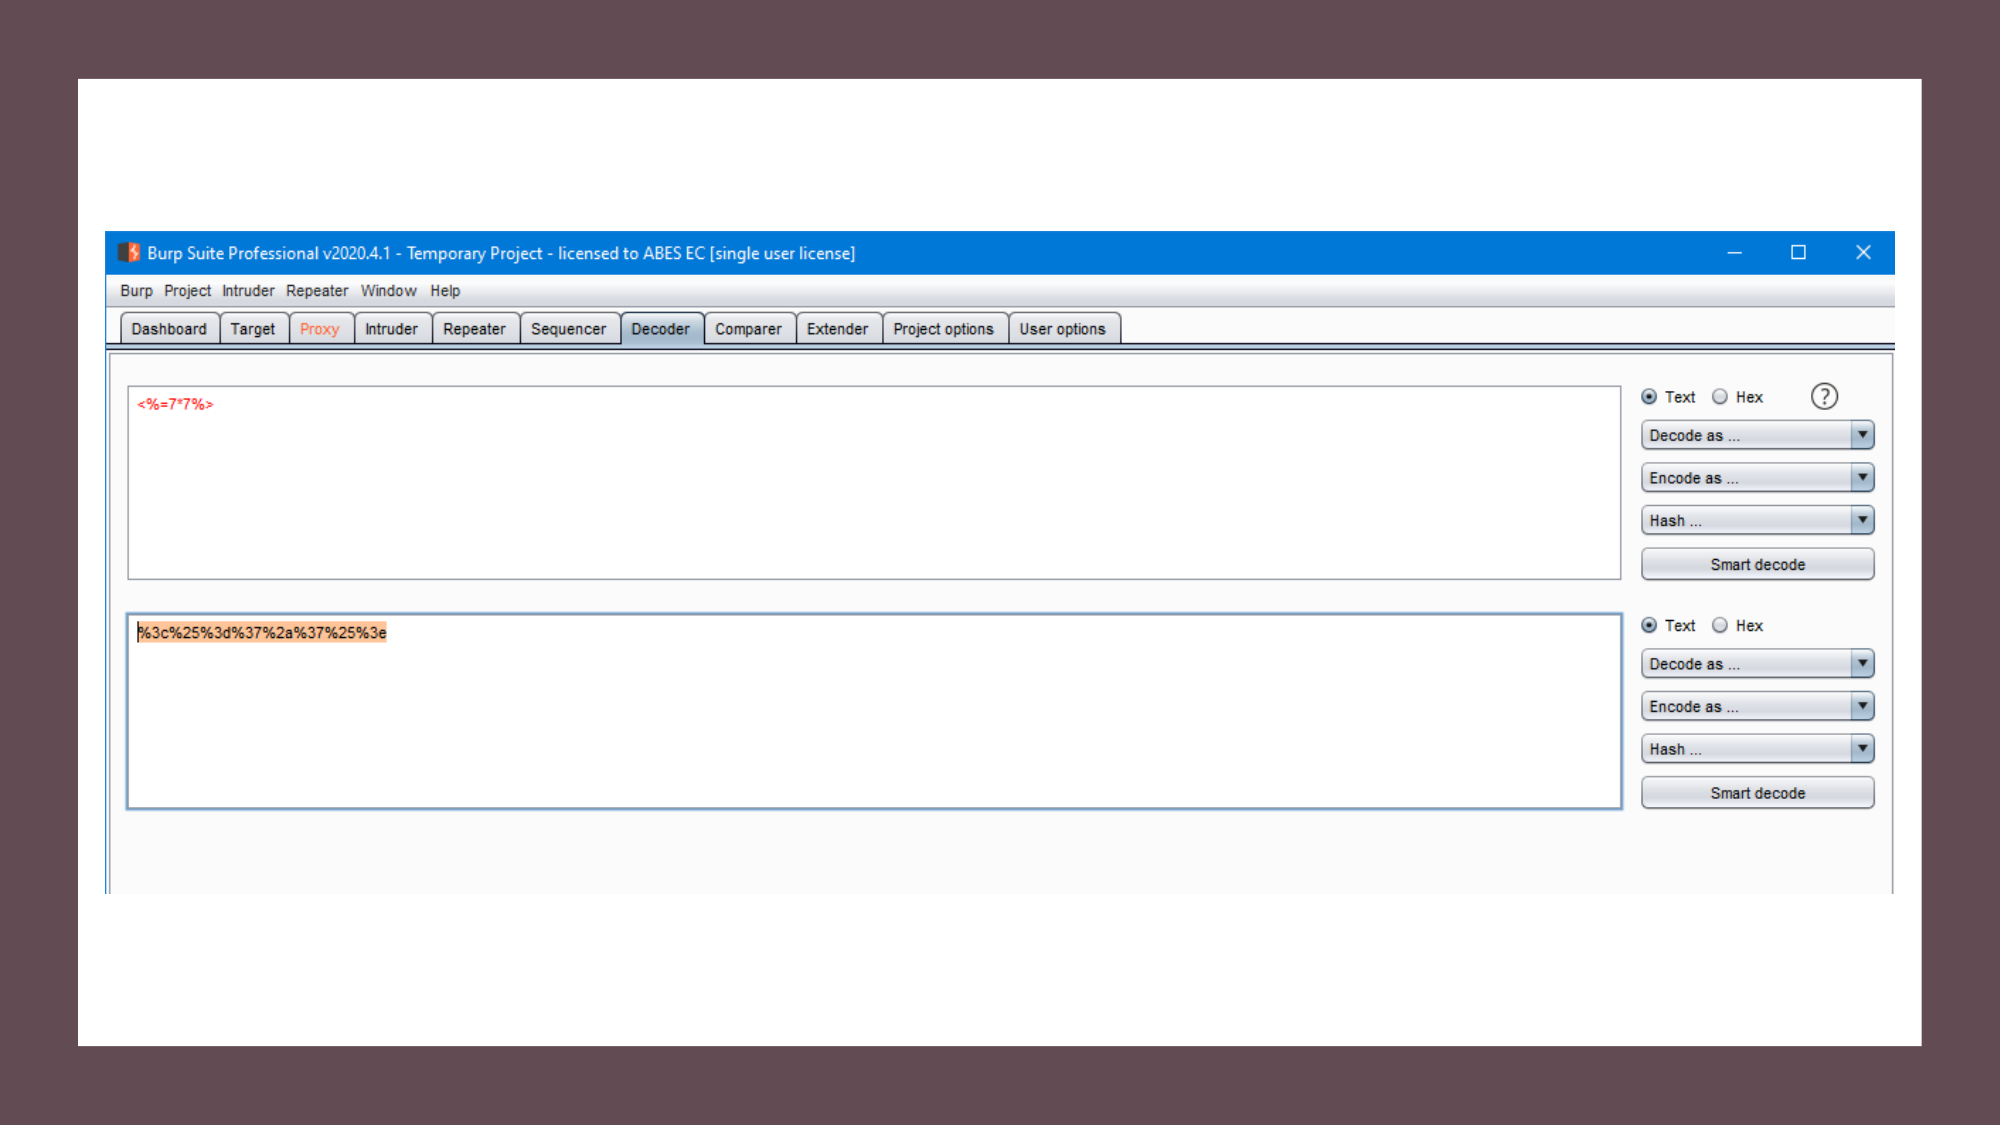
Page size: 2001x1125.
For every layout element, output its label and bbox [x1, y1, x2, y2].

text_box [0, 0, 2000, 1125]
picture [105, 231, 1895, 894]
text_box [77, 78, 1923, 1047]
